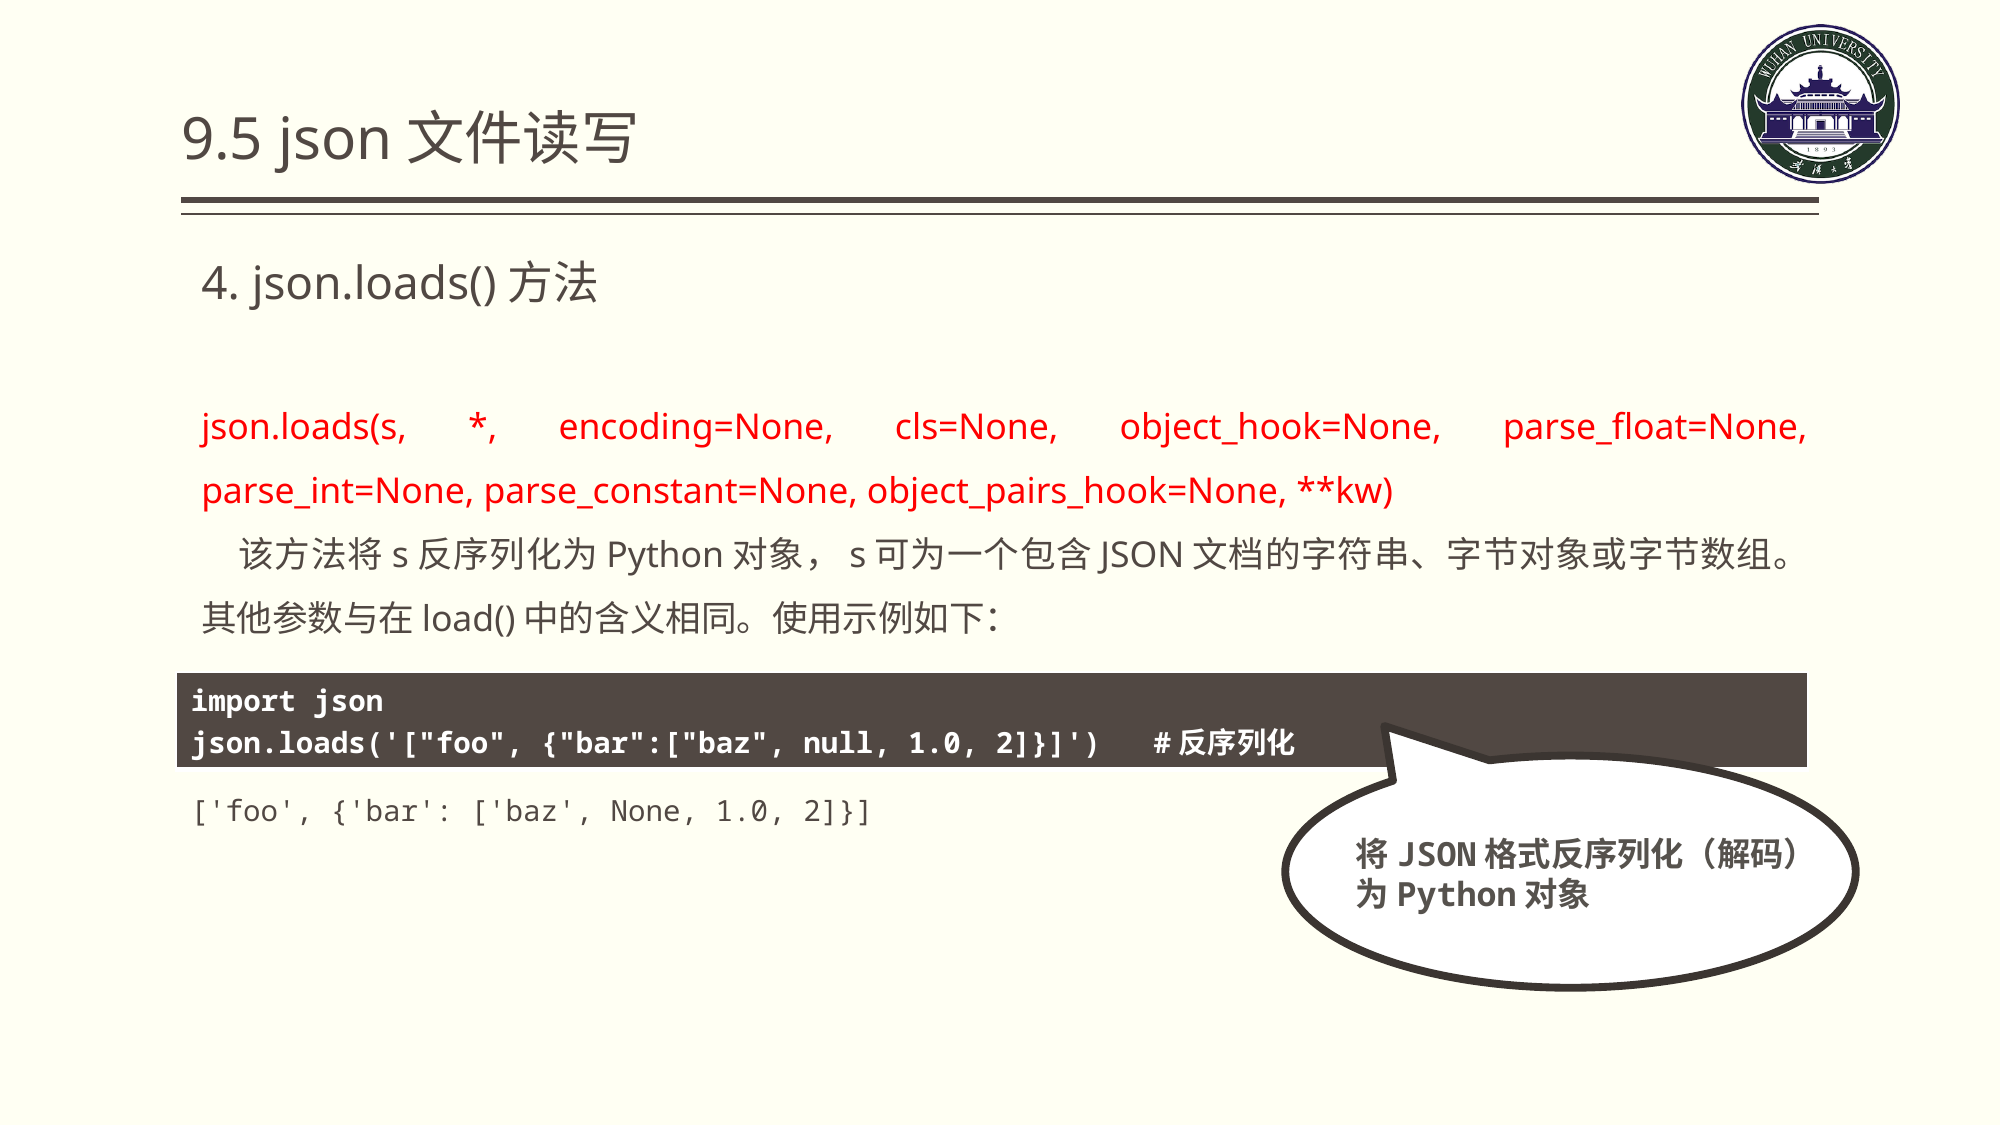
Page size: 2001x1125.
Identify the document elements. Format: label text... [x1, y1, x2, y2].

text_box 4. json.loads()方法 [186, 246, 1152, 339]
table_header import json json.loads('["foo", {"bar":["baz", null, 1.0, 2]}]') #反序列化 [177, 673, 1807, 767]
text_box ['foo', {'bar': ['baz', None, 1.0, 2]}] [175, 784, 1279, 835]
text_box 9.5 json文件读写 [181, 87, 1819, 180]
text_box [1285, 755, 1856, 988]
picture [1741, 24, 1900, 184]
text_box json.loads(s, *, encoding=None, cls=None, object_hook=None, parse_float=None, parse_int=None, parse_constant=None, object_pairs_hook=None, **kw) 该方法将s反序列化为Python对象，s可为一个包含JSON文档的字符串、字节对象或字节数组。其他参数与在load()中的含义相同。使用示例如下： [186, 374, 1824, 646]
